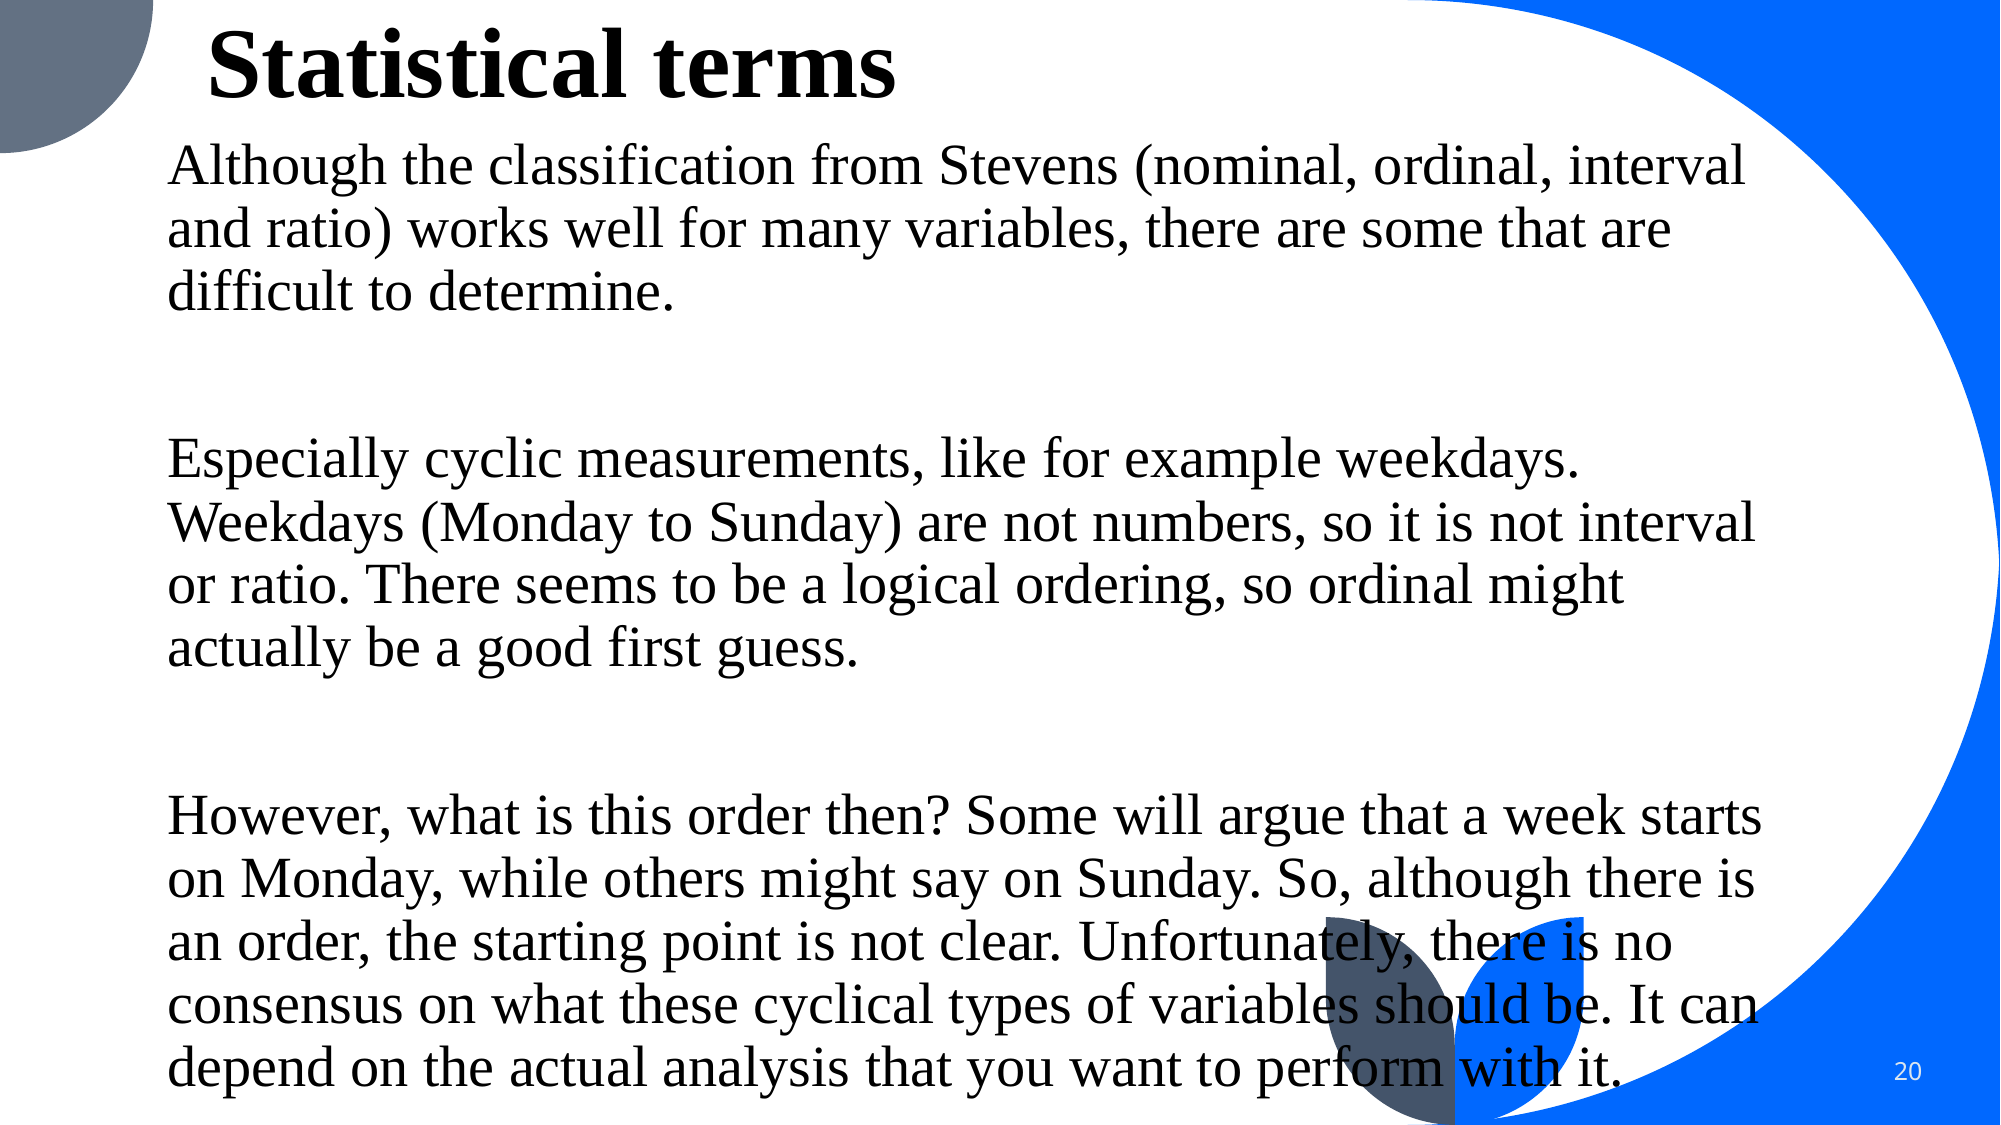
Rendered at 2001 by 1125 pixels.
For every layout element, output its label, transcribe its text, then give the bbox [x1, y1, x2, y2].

slide_number 20 [1665, 1042, 1938, 1103]
title Statistical terms [191, 39, 1796, 126]
list Although the classification from Stevens (nominal, ordinal, interval and ratio) works well for many variables, there are some that are difficult to determine. Especially cyclic measurements, like for example weekdays. Weekdays (Monday to Sunday) are not numbers, so it is not interval or ratio. There seems to be a logical ordering, so ordinal might actually be a good first guess. However, what is this order then? Some will argue that a week starts on Monday, while others might say on Sunday. So, although there is an order, the starting point is not clear. Unfortunately, there is no consensus on what these cyclical types of variables should be. It can depend on the actual analysis that you want to perform with it. [152, 126, 1835, 679]
